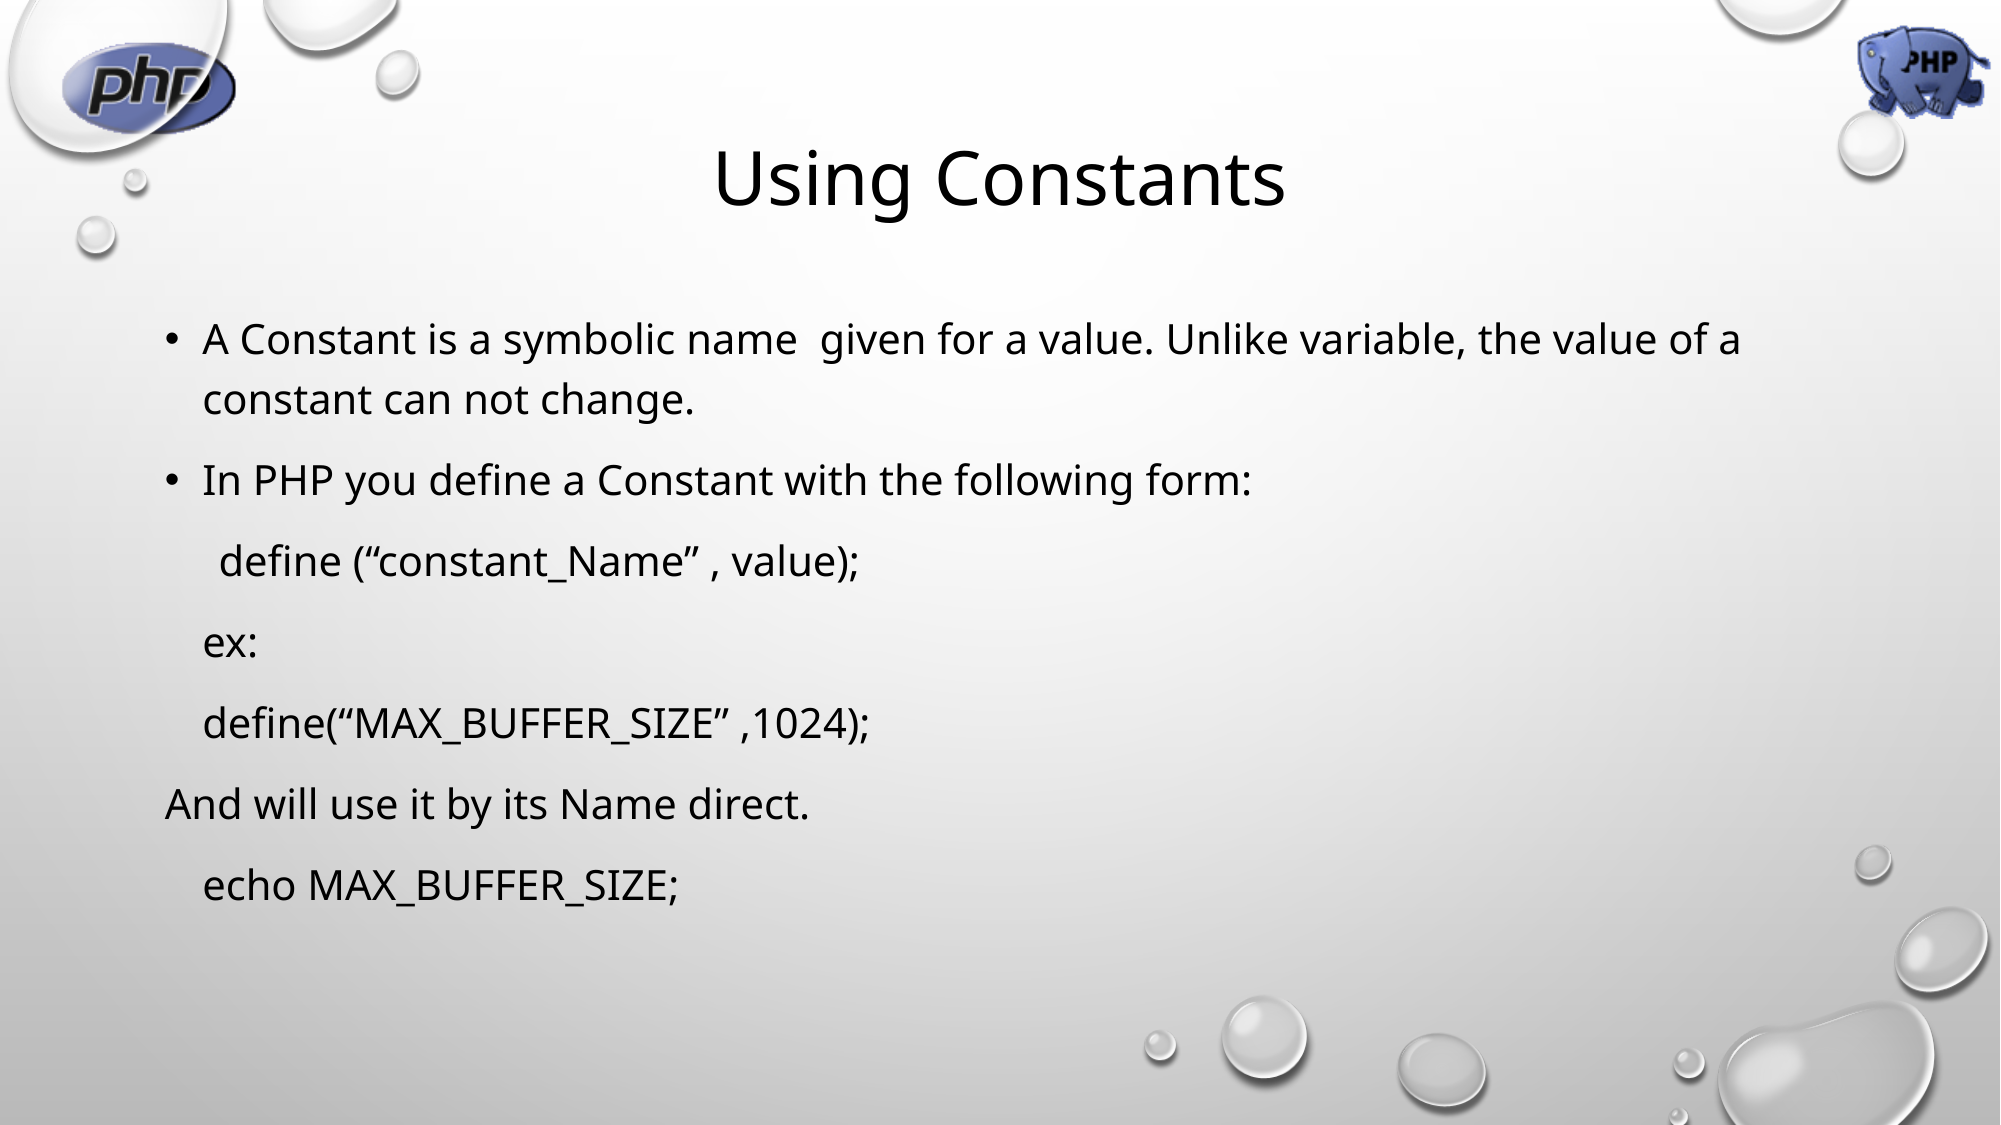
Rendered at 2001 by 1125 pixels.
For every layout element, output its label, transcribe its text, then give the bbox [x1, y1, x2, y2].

picture [0, 0, 2000, 1125]
list A Constant is a symbolic name given for a value. Unlike variable, the value of a constant can not change. In PHP you define a Constant with the following form: define (“constant_Name” , value); ex: define(“MAX_BUFFER_SIZE” ,1024); And will use it by its Name direct. echo MAX_BUFFER_SIZE; [149, 295, 1904, 937]
title Using Constants [149, 101, 1851, 262]
